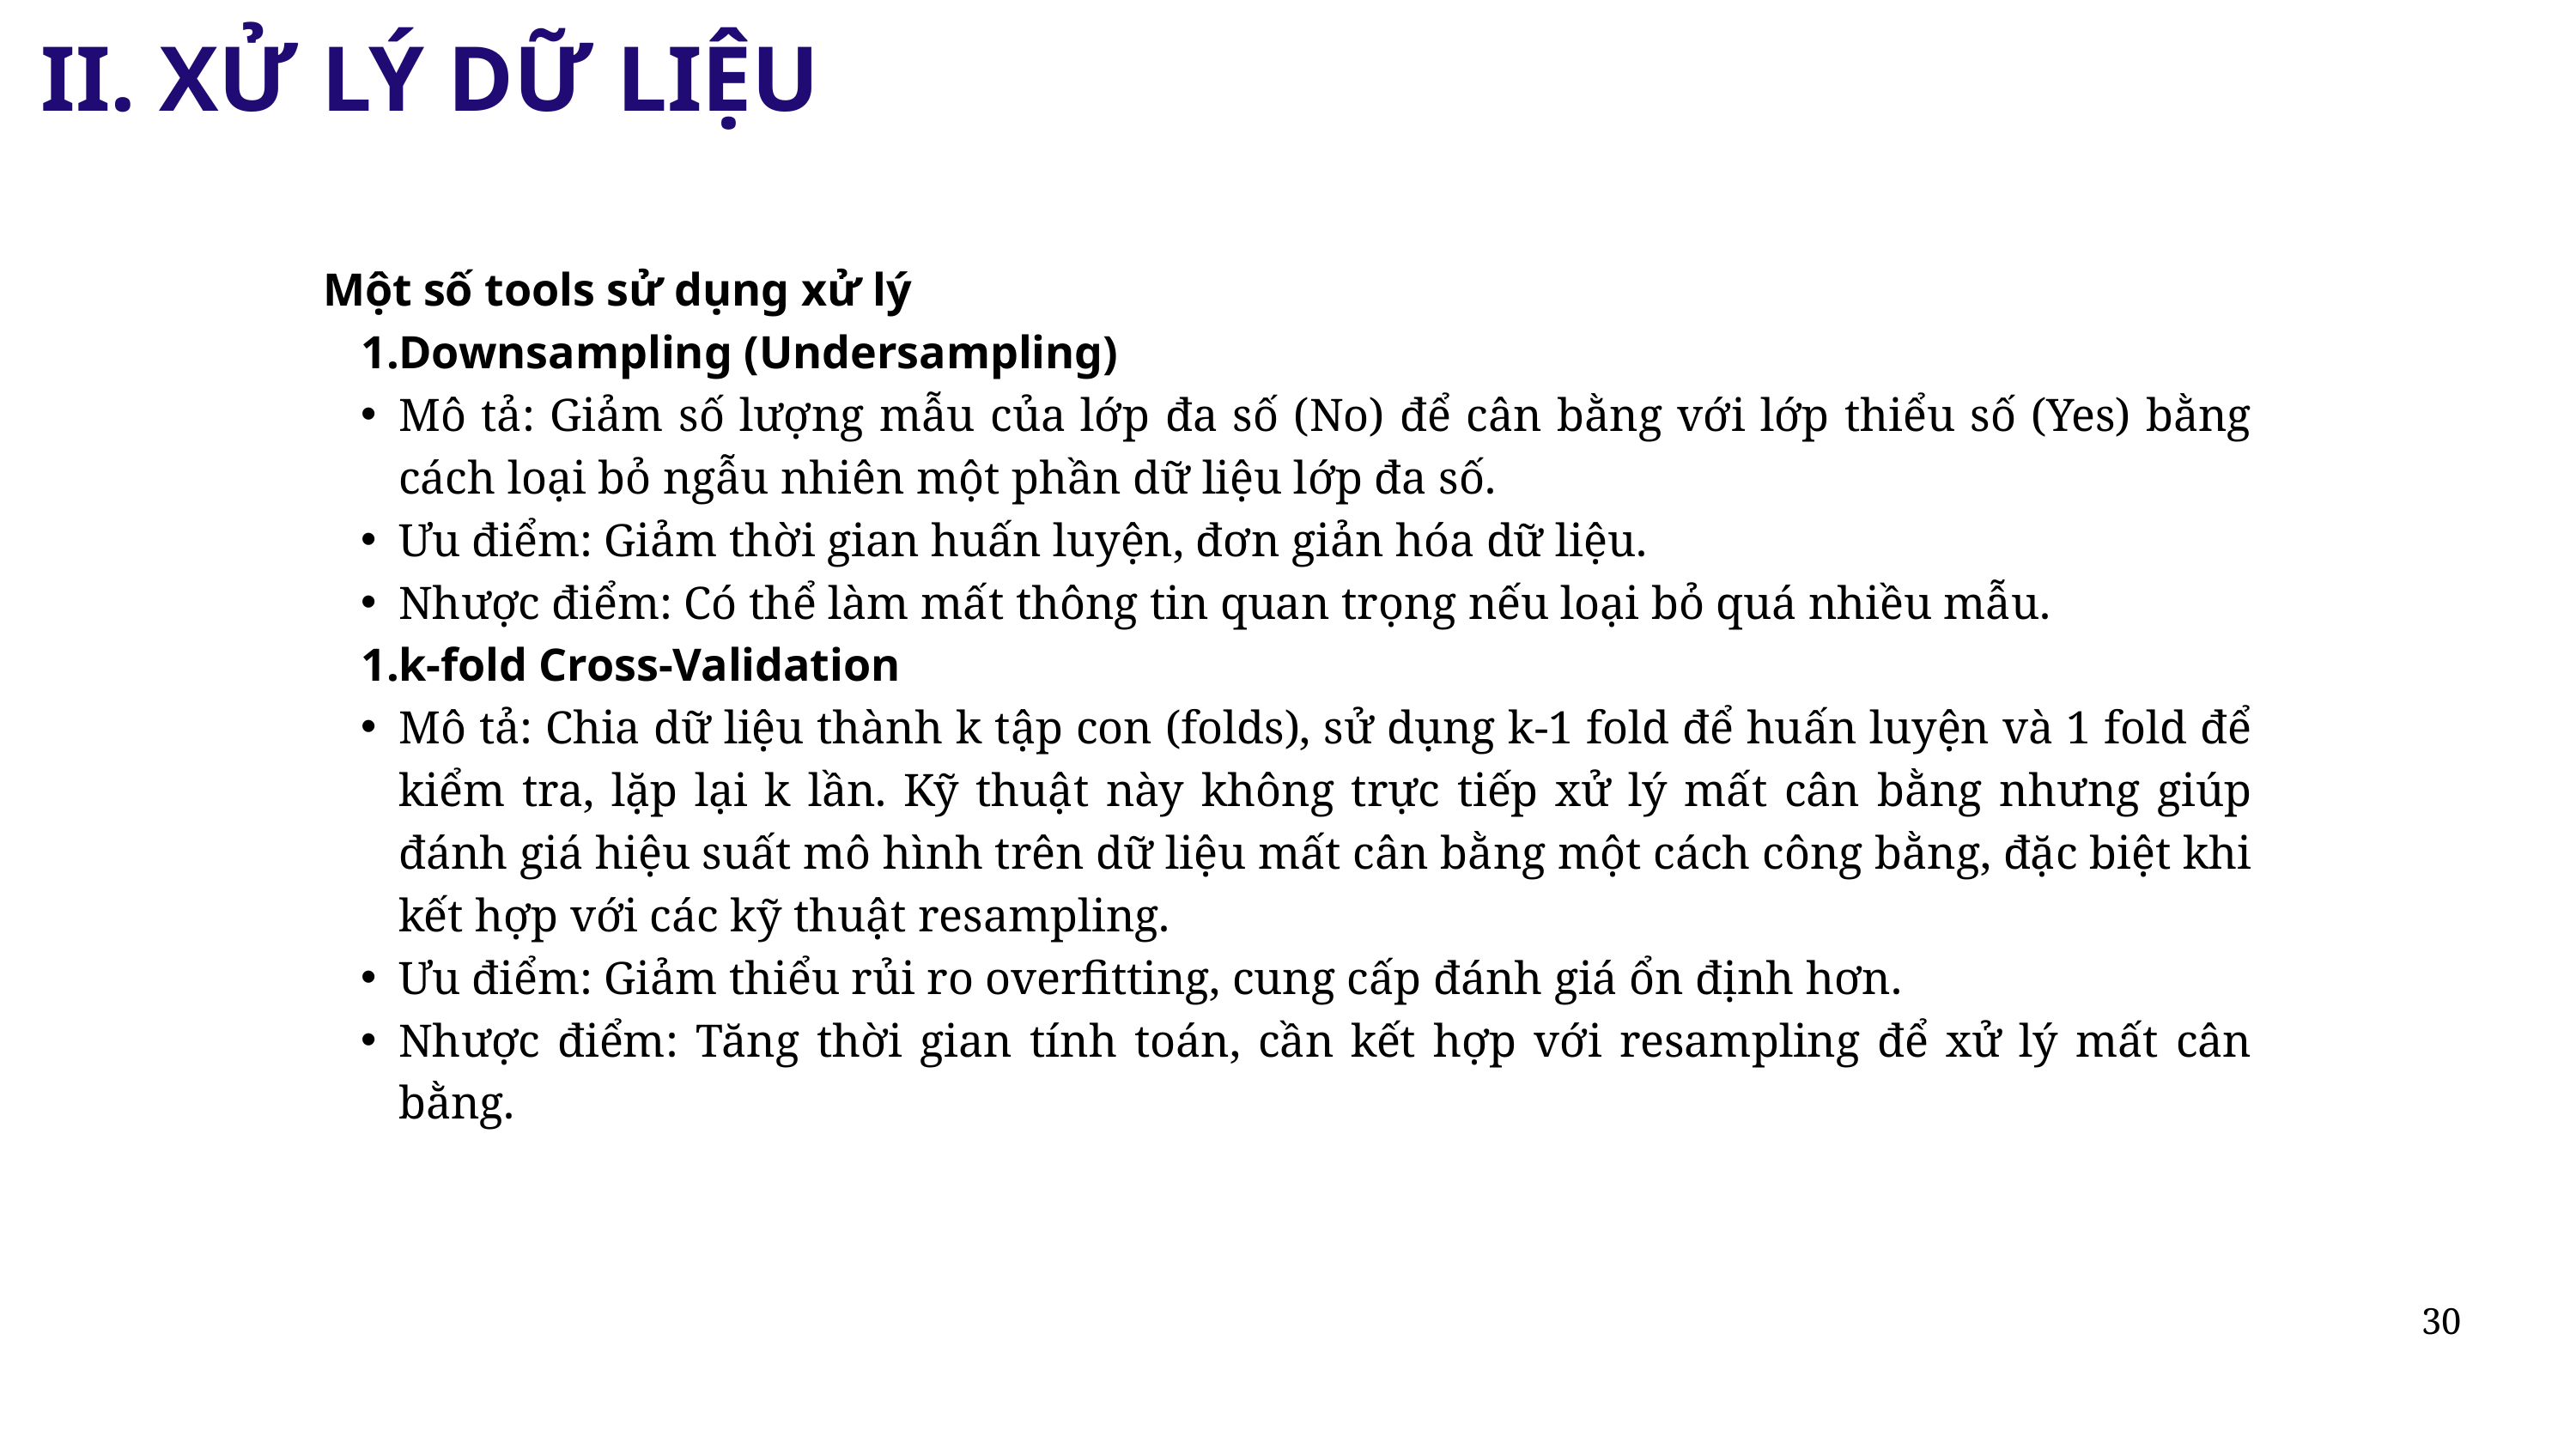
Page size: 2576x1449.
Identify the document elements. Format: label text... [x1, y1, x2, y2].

text_box Một số tools sử dụng xử lý Downsampling (Undersampling) Mô tả: Giảm số lượng mẫu của lớp đa số (No) để cân bằng với lớp thiểu số (Yes) bằng cách loại bỏ ngẫu nhiên một phần dữ liệu lớp đa số. Ưu điểm: Giảm thời gian huấn luyện, đơn giản hóa dữ liệu. Nhược điểm: Có thể làm mất thông tin quan trọng nếu loại bỏ quá nhiều mẫu. k-fold Cross-Validation Mô tả: Chia dữ liệu thành k tập con (folds), sử dụng k-1 fold để huấn luyện và 1 fold để kiểm tra, lặp lại k lần. Kỹ thuật này không trực tiếp xử lý mất cân bằng nhưng giúp đánh giá hiệu suất mô hình trên dữ liệu mất cân bằng một cách công bằng, đặc biệt khi kết hợp với các kỹ thuật resampling. Ưu điểm: Giảm thiểu rủi ro overfitting, cung cấp đánh giá ổn định hơn. Nhược điểm: Tăng thời gian tính toán, cần kết hợp với resampling để xử lý mất cân bằng. [322, 252, 2254, 1254]
text_box II. XỬ LÝ DỮ LIỆU [40, 4, 830, 130]
text_box 30 [2421, 1291, 2462, 1342]
